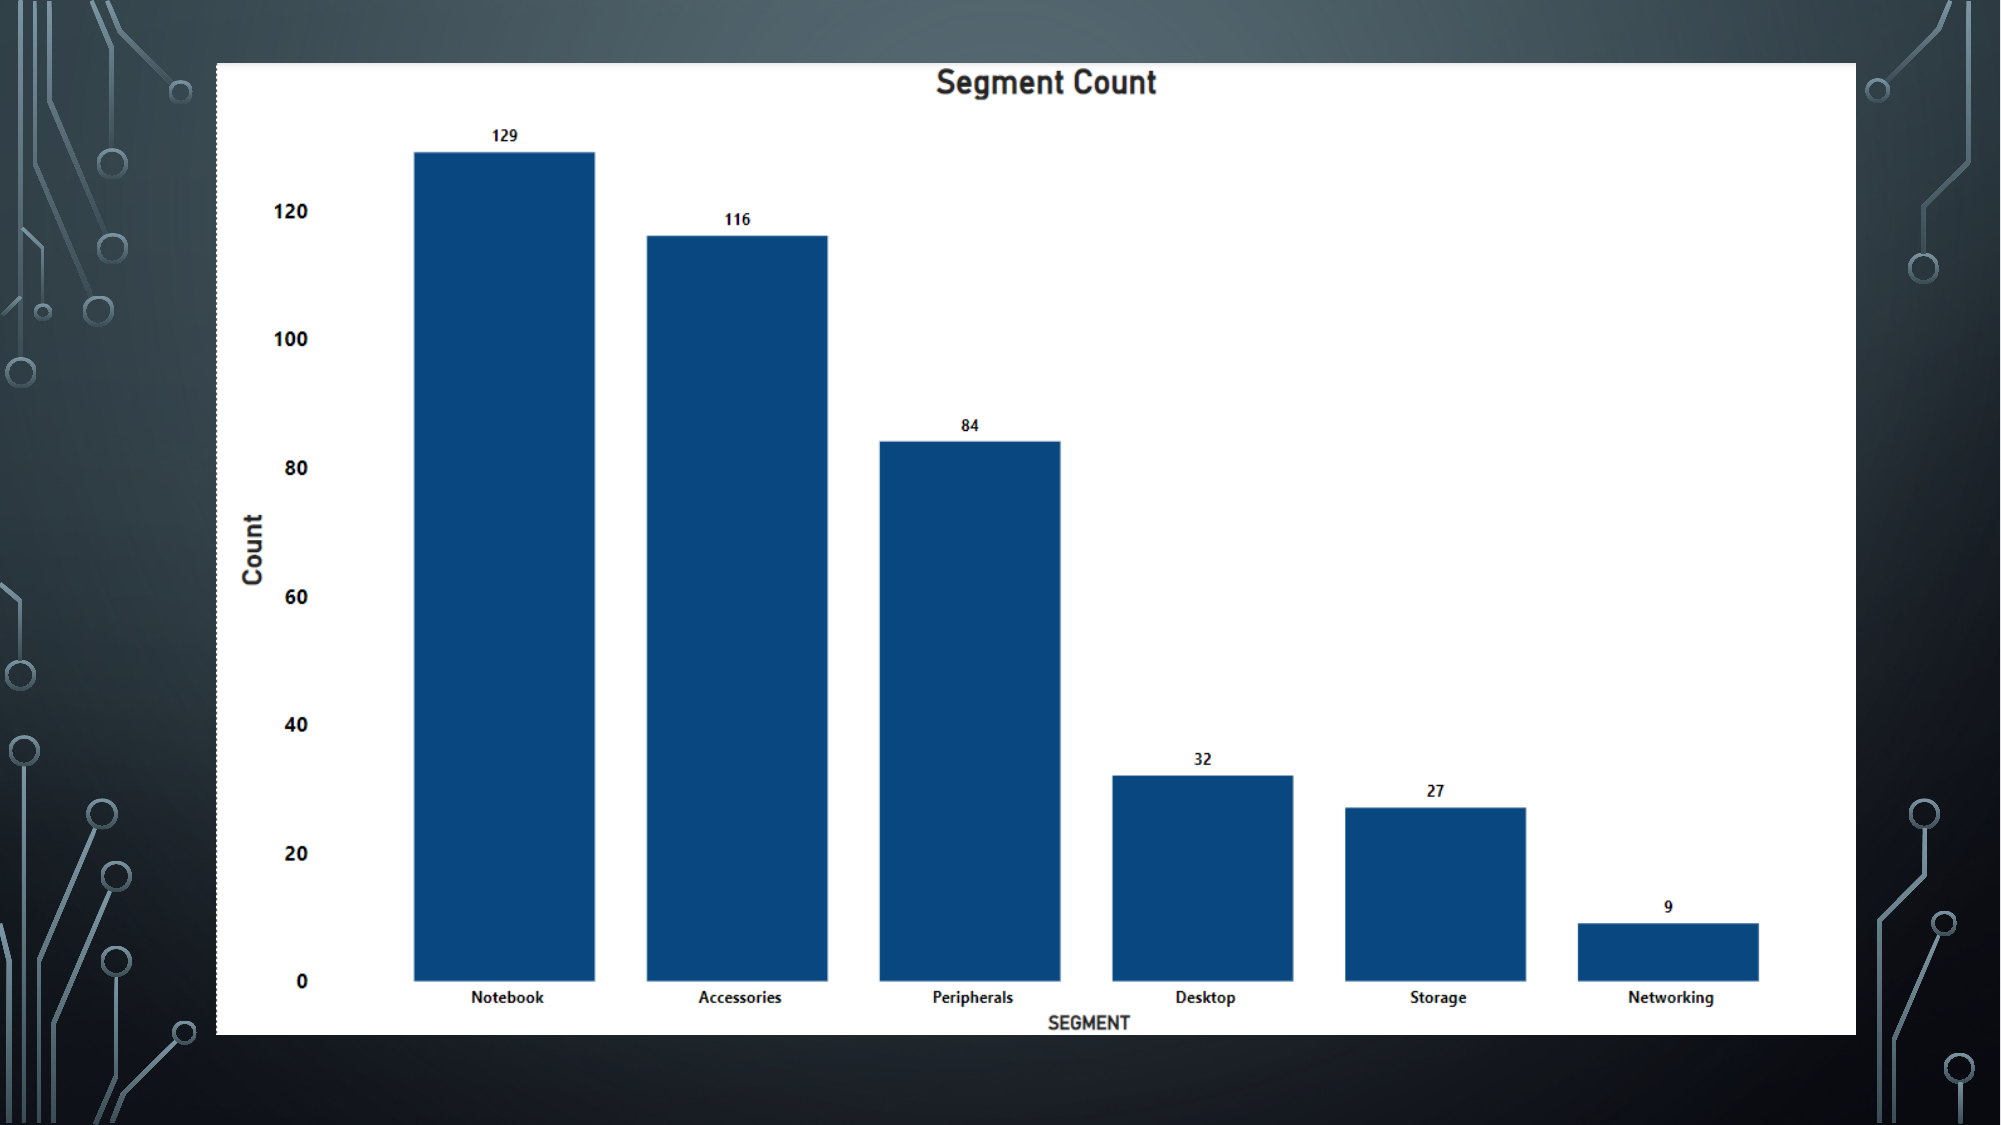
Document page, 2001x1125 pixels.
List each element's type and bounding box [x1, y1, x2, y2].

picture [215, 62, 1856, 1036]
